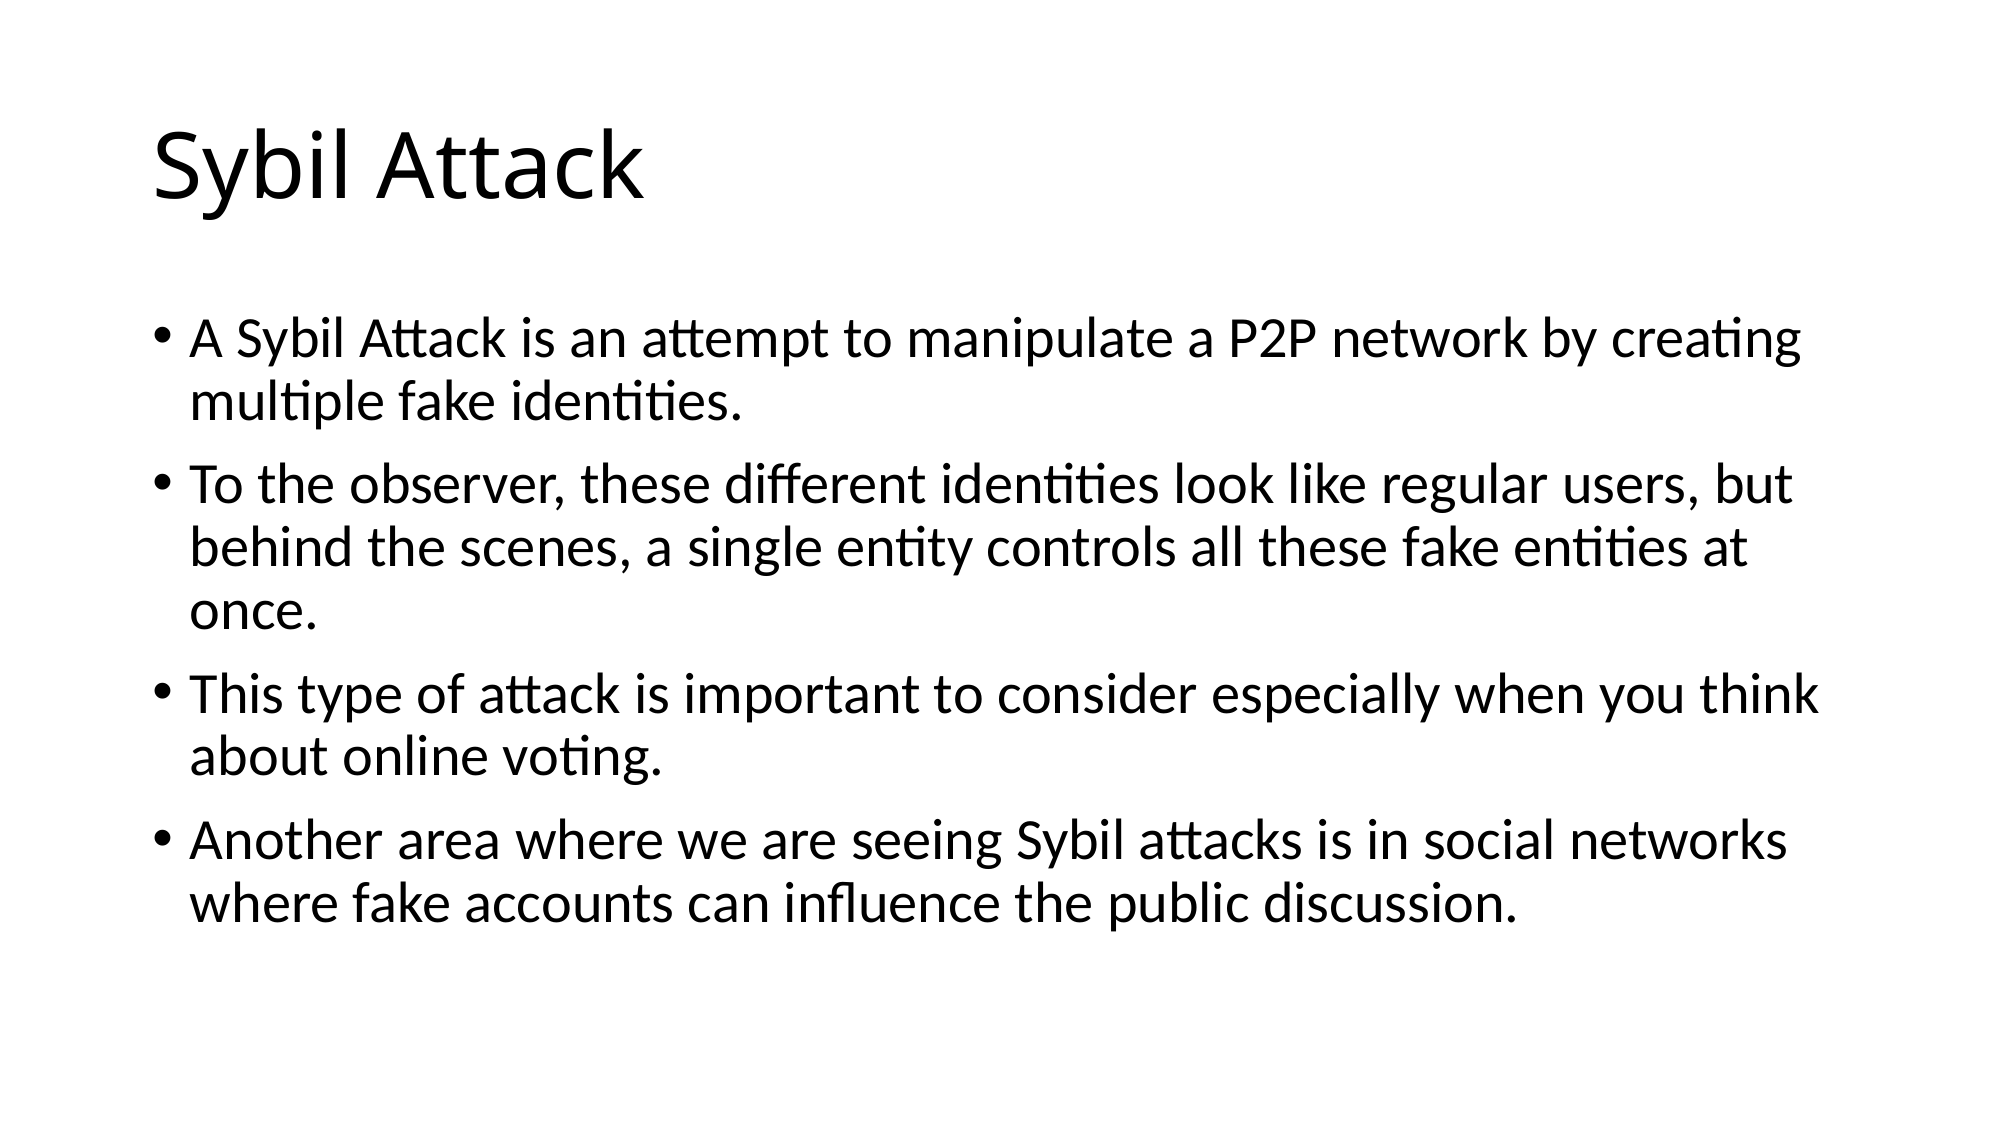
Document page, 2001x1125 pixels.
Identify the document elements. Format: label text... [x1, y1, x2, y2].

title Sybil Attack [137, 59, 1863, 278]
list A Sybil Attack is an attempt to manipulate a P2P network by creating multiple fake identities. To the observer, these different identities look like regular users, but behind the scenes, a single entity controls all these fake entities at once. This type of attack is important to consider especially when you think about online voting. Another area where we are seeing Sybil attacks is in social networks where fake accounts can influence the public discussion. [137, 299, 1863, 1014]
